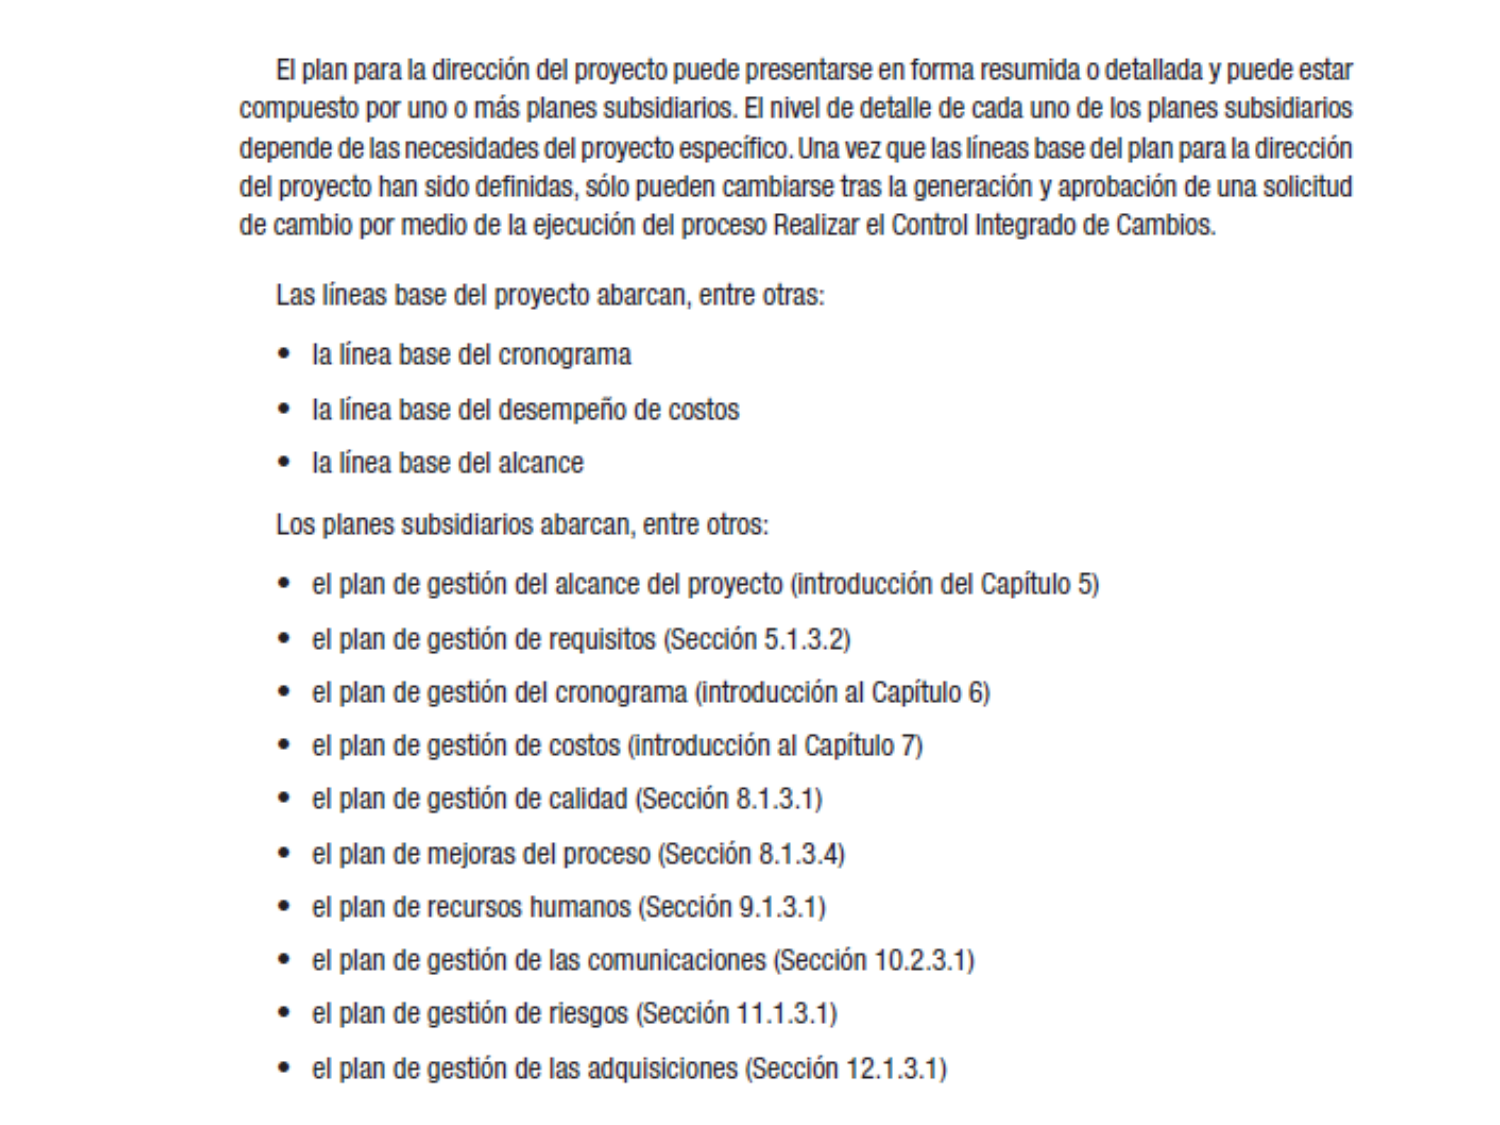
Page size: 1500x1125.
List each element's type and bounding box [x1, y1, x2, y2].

picture [229, 42, 1374, 1095]
